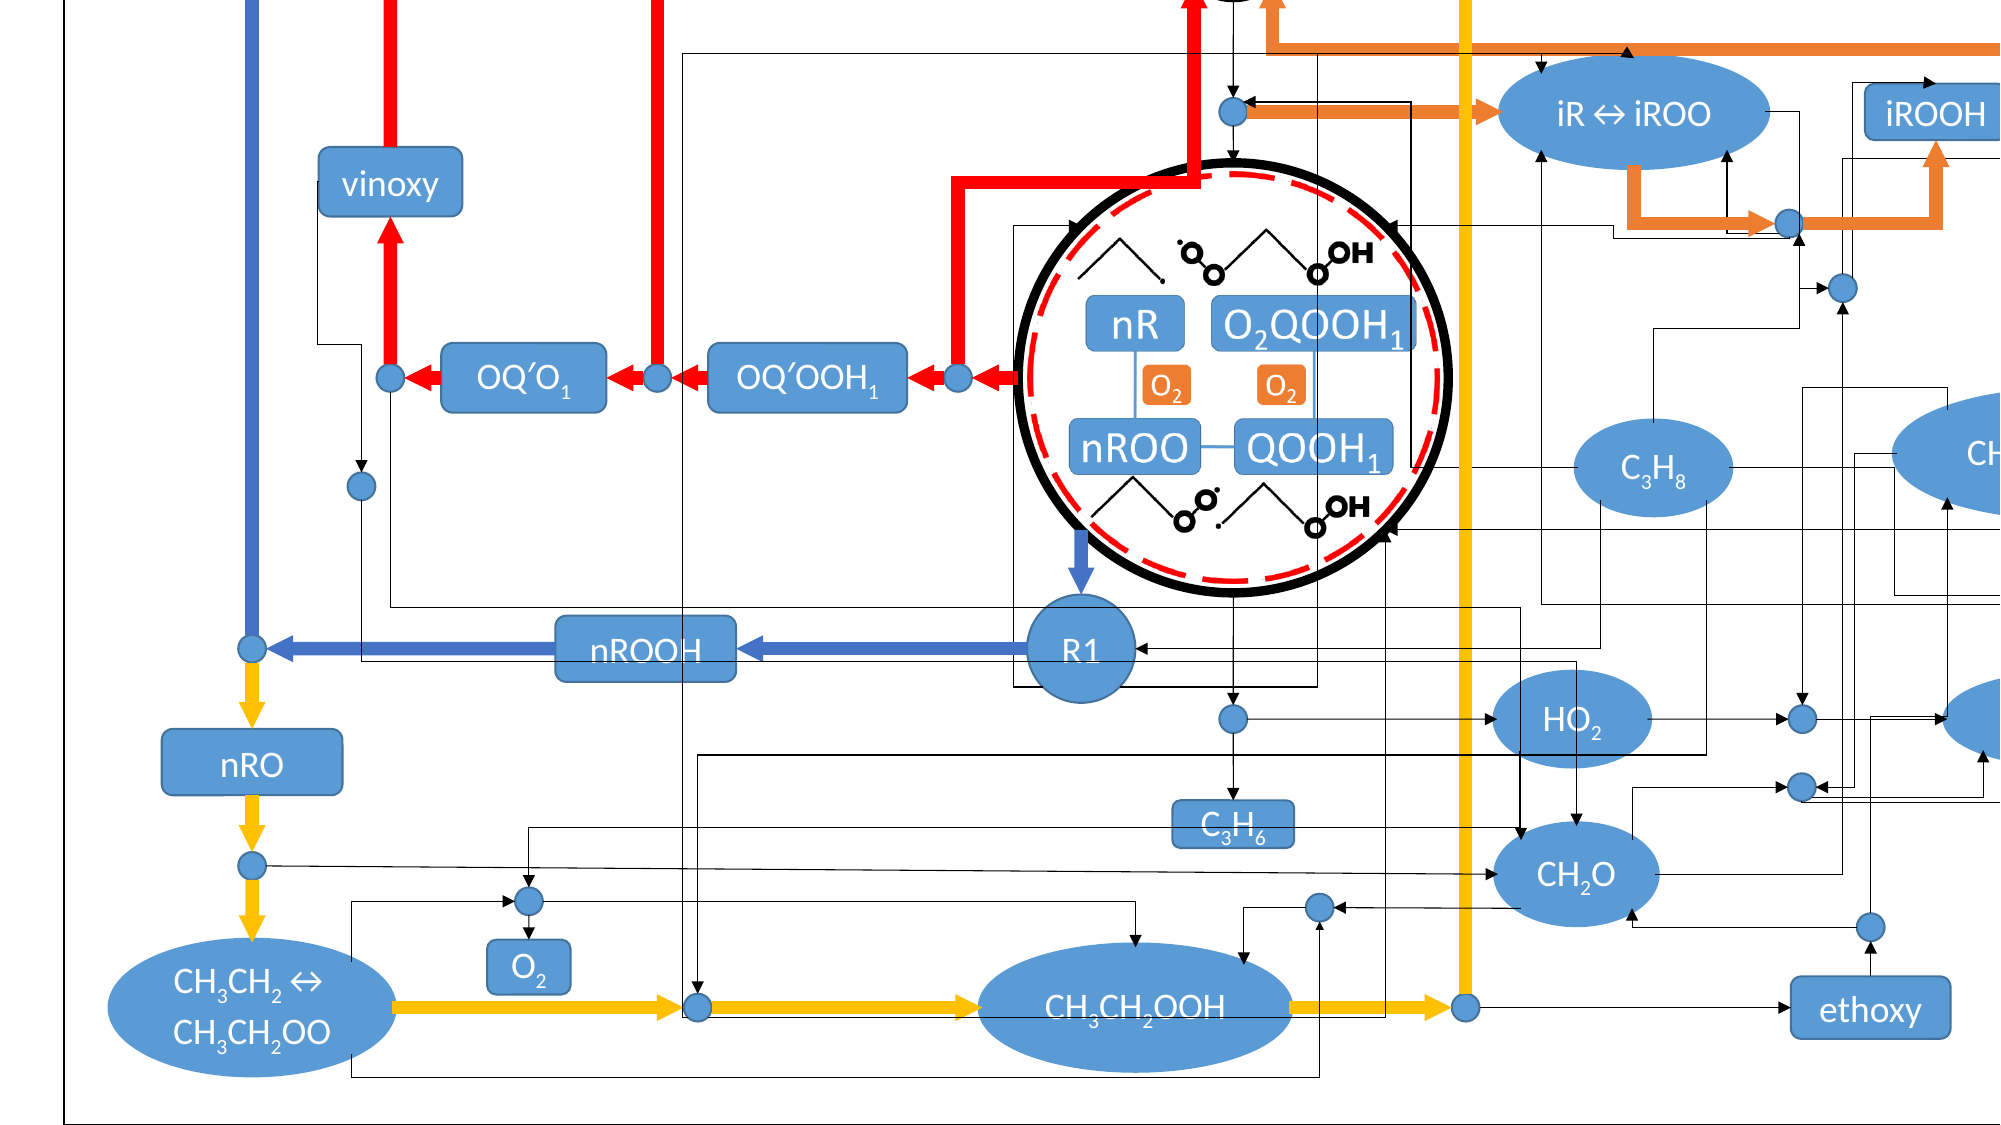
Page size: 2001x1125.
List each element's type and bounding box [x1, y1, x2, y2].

text_box [112, 0, 2000, 1073]
text_box [1180, 1073, 2000, 1125]
text_box [731, 50, 1180, 1125]
text_box [318, 181, 362, 473]
text_box [806, 55, 1132, 1125]
text_box [63, 0, 731, 1125]
